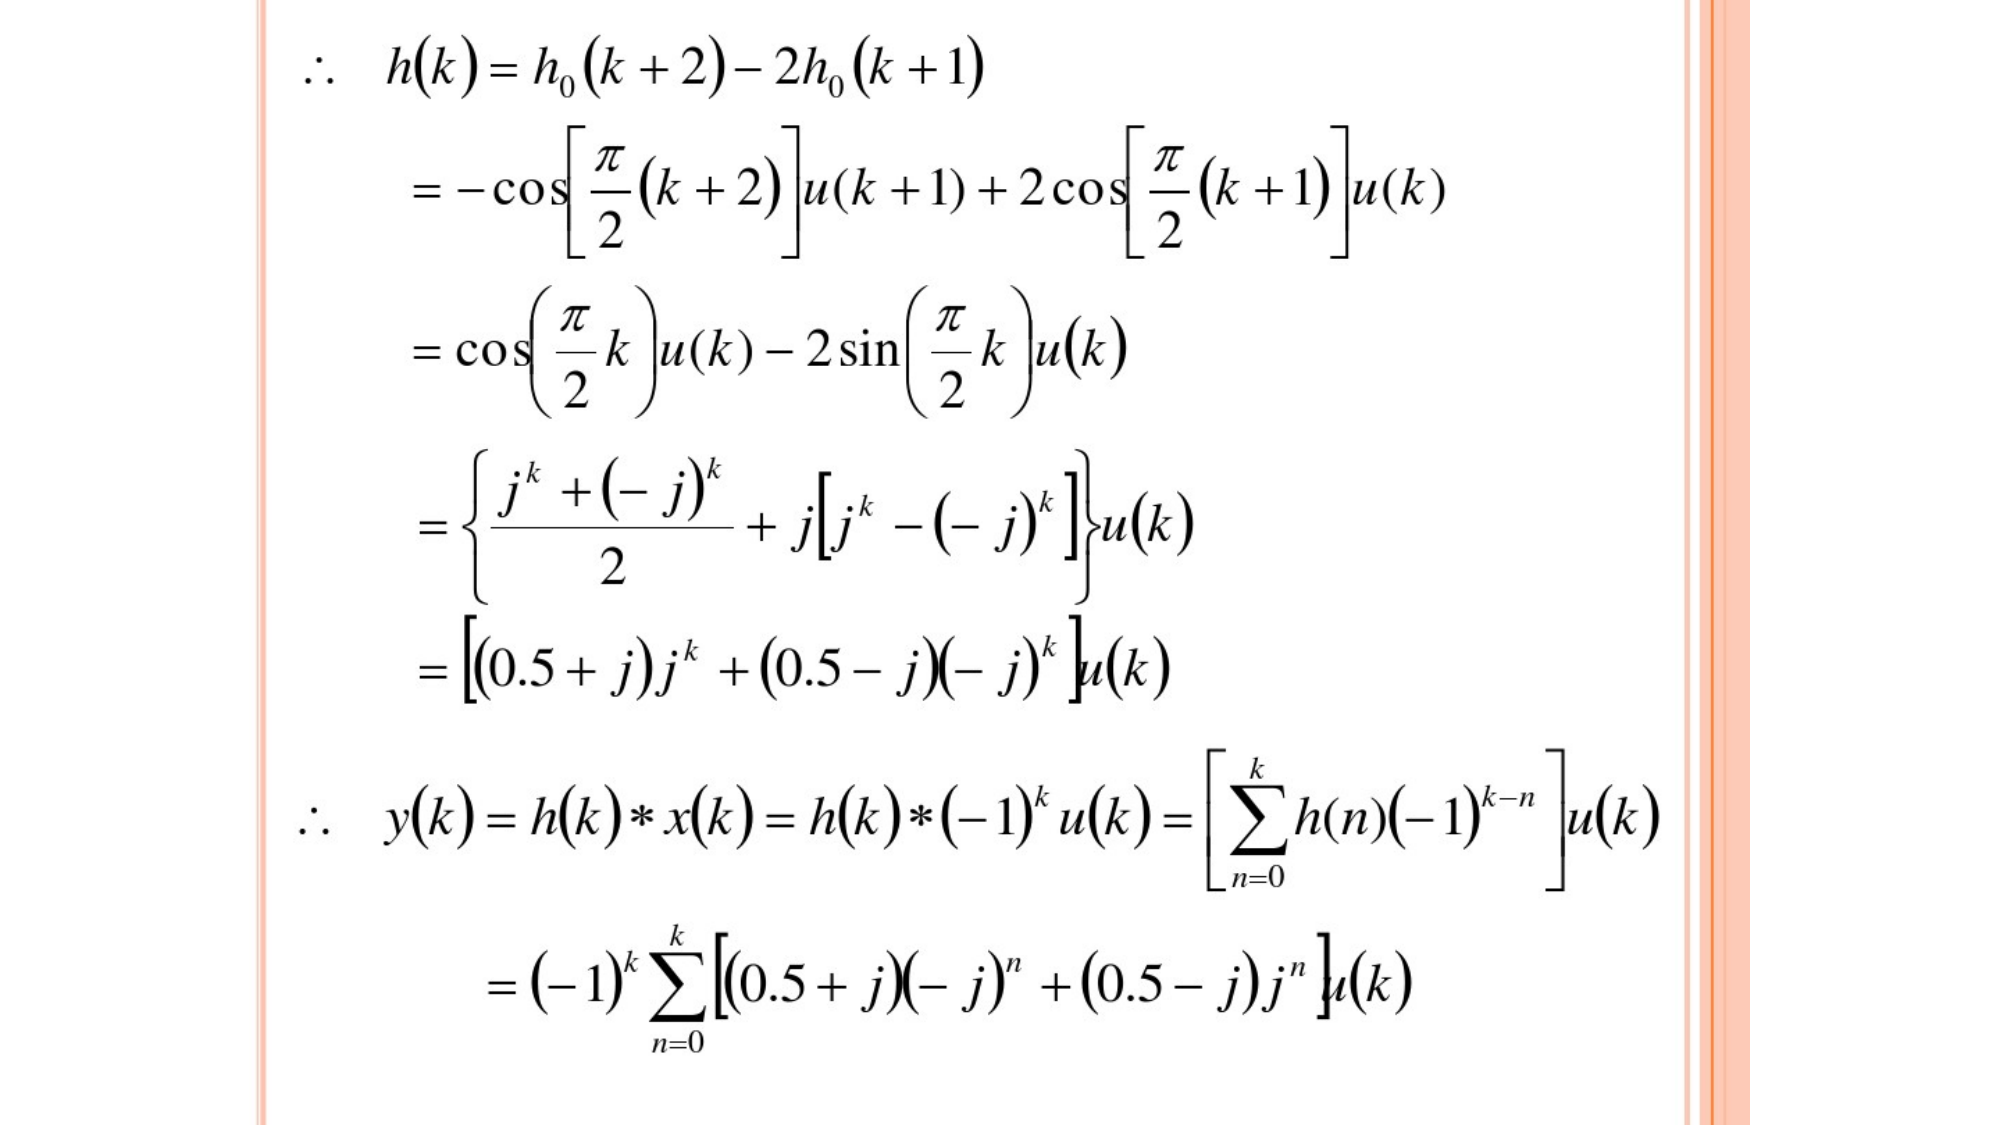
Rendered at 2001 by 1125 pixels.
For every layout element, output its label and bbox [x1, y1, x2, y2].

picture [249, 0, 1750, 1125]
